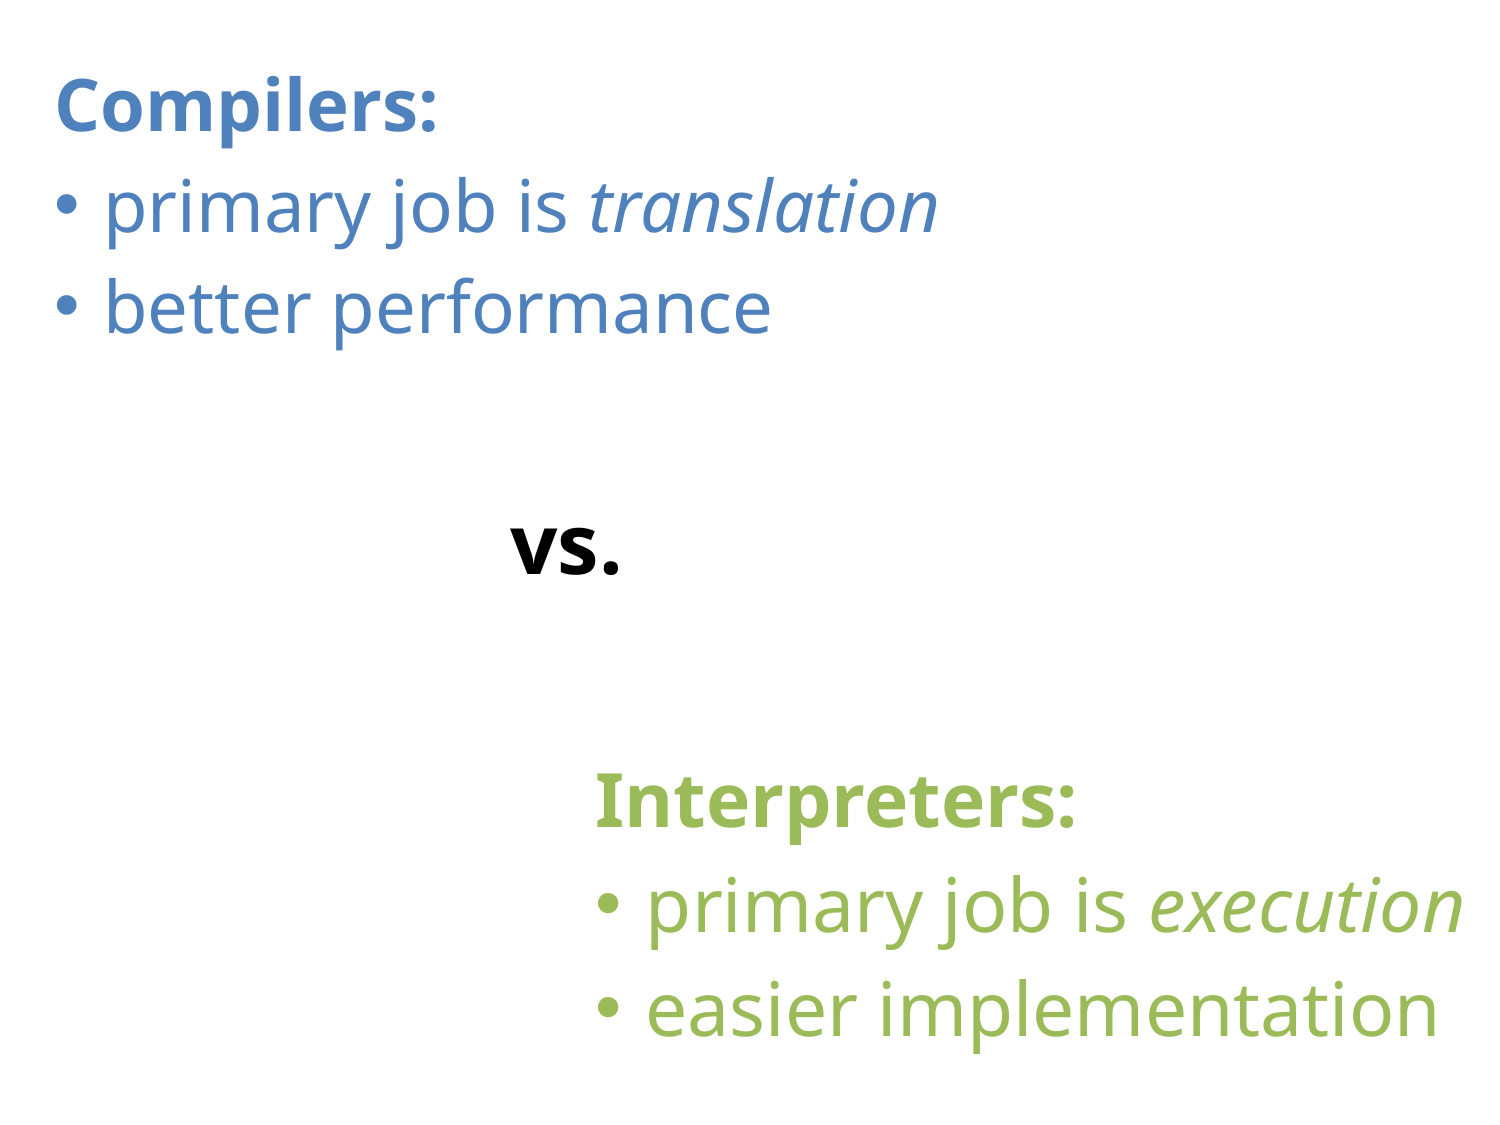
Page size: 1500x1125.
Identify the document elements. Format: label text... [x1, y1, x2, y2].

list Compilers: primary job is translation better performance [39, 51, 960, 446]
text_box vs. [495, 483, 666, 642]
text_box Interpreters: primary job is execution easier implementation [580, 744, 1500, 1102]
